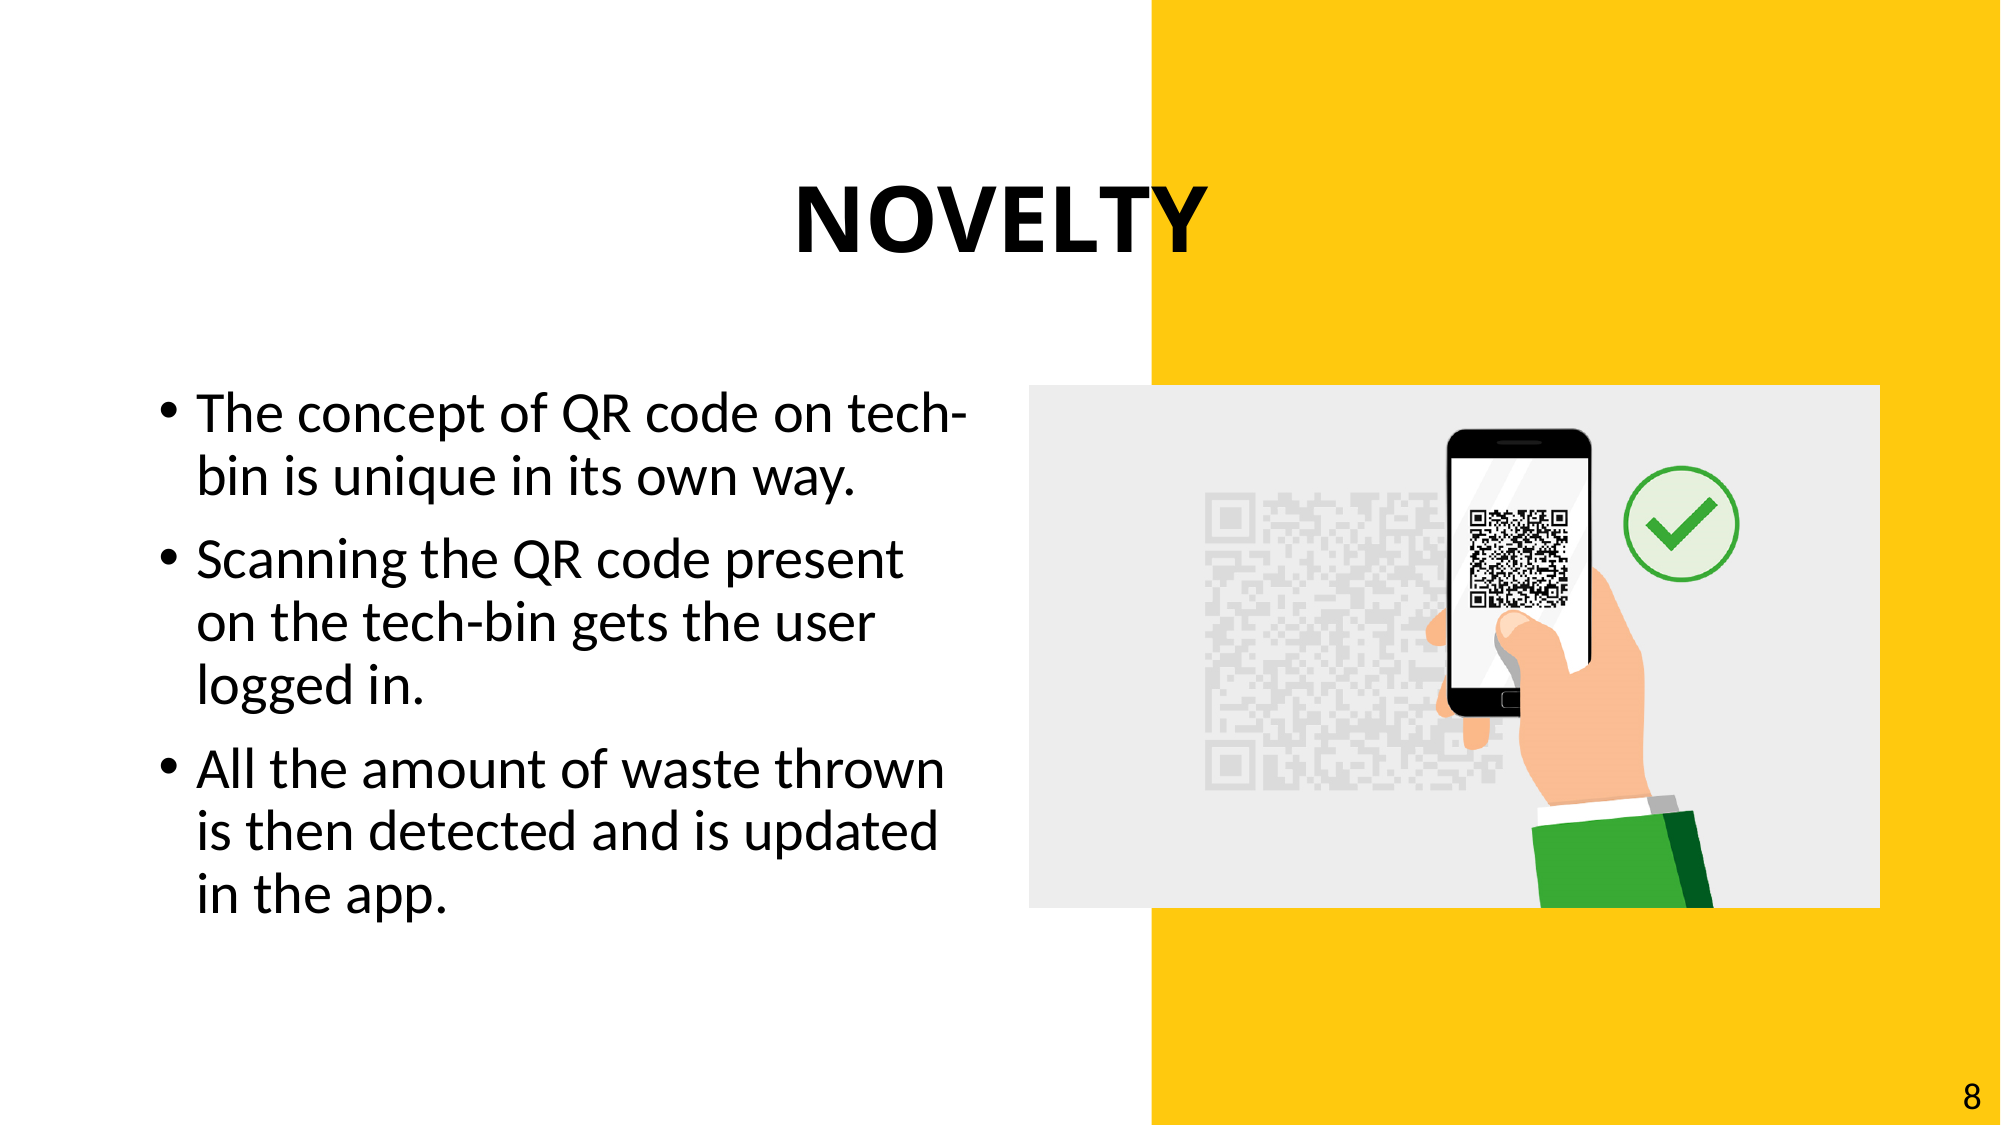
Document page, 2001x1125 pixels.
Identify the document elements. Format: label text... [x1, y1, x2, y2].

title NOVELTY [137, 114, 1863, 332]
text_box 8 [1947, 1064, 2000, 1125]
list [1029, 385, 1880, 908]
list The concept of QR code on tech-bin is unique in its own way. Scanning the QR code present on the tech-bin gets the user logged in. All the amount of waste thrown is then detected and is updated in the app. [143, 374, 994, 1089]
picture [0, 0, 2001, 1125]
